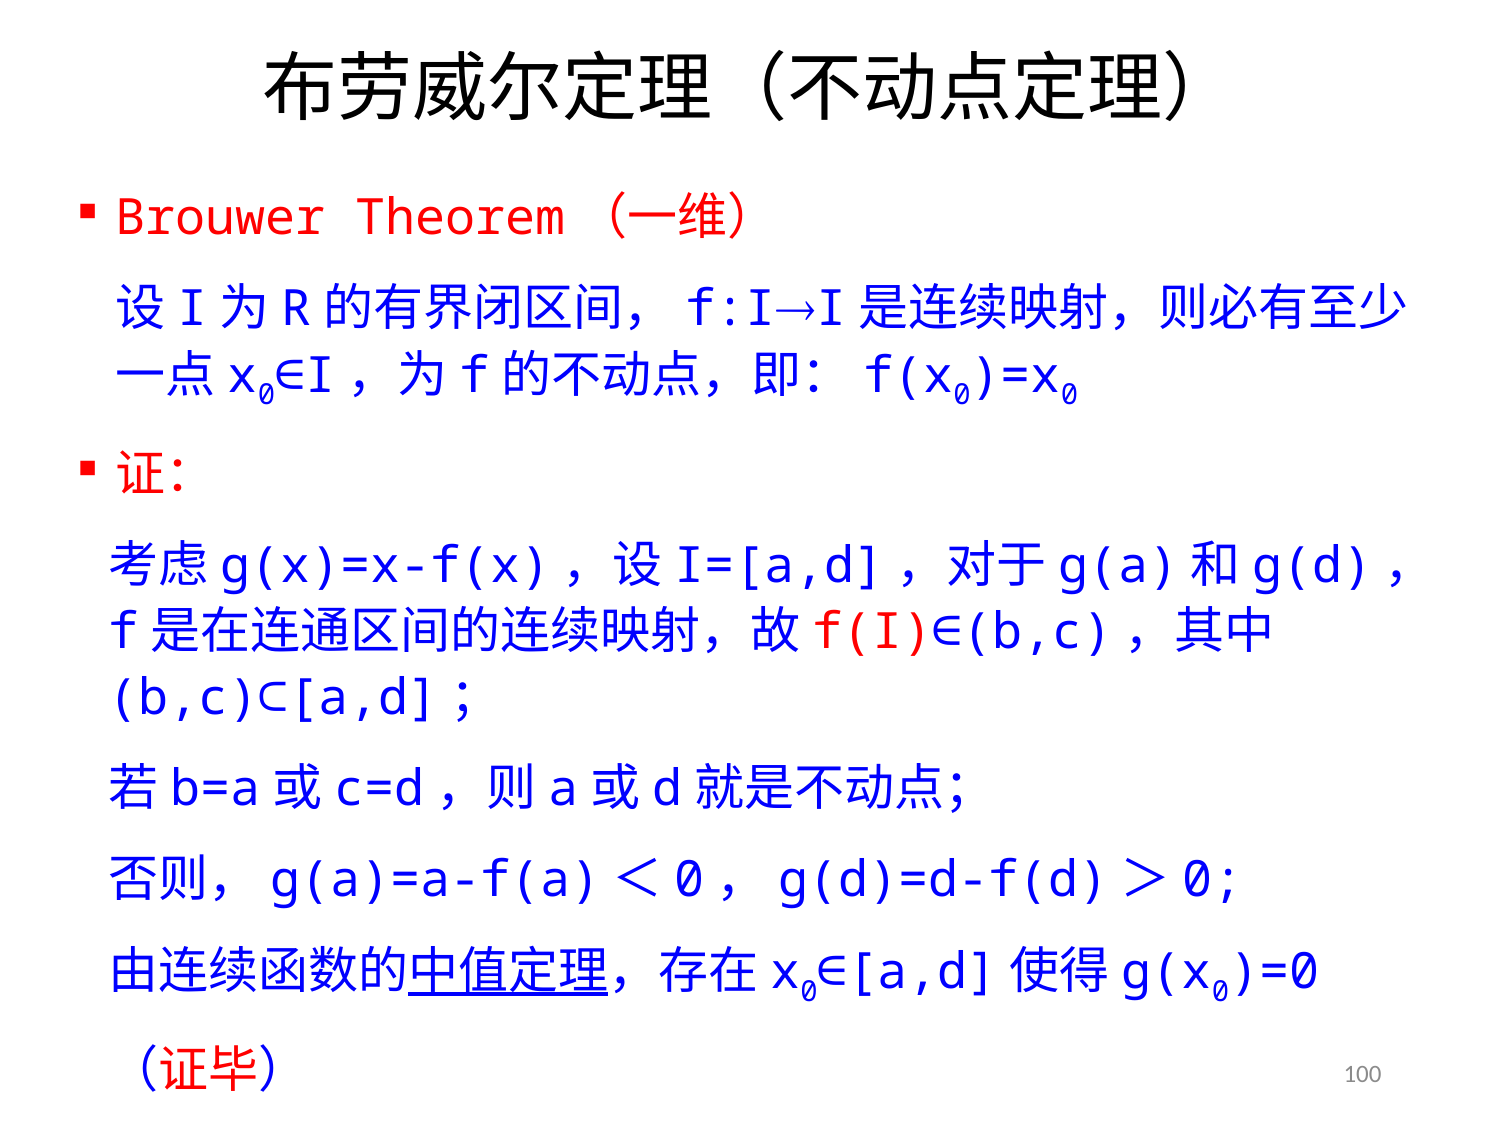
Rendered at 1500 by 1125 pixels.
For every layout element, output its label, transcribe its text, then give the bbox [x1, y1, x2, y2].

slide_number 100 [1059, 1042, 1397, 1103]
list Brouwer Theorem（一维） 设I为R的有界闭区间，f:II是连续映射，则必有至少一点x0∈I，为f的不动点，即：f(x0)=x0 证： 考虑g(x)=x-f(x)，设I=[a,d]，对于g(a)和g(d)，f是在连通区间的连续映射，故f(I)∈(b,c)，其中(b,c)⊂[a,d]； 若b=a或c=d，则a或d就是不动点； 否则，g(a)=a-f(a)＜0，g(d)=d-f(d)＞0; 由连续函数的中值定理，存在x0∈[a,d]使得g(x0)=0 （证毕） [63, 170, 1452, 1043]
title 布劳威尔定理（不动点定理） [102, 15, 1398, 165]
